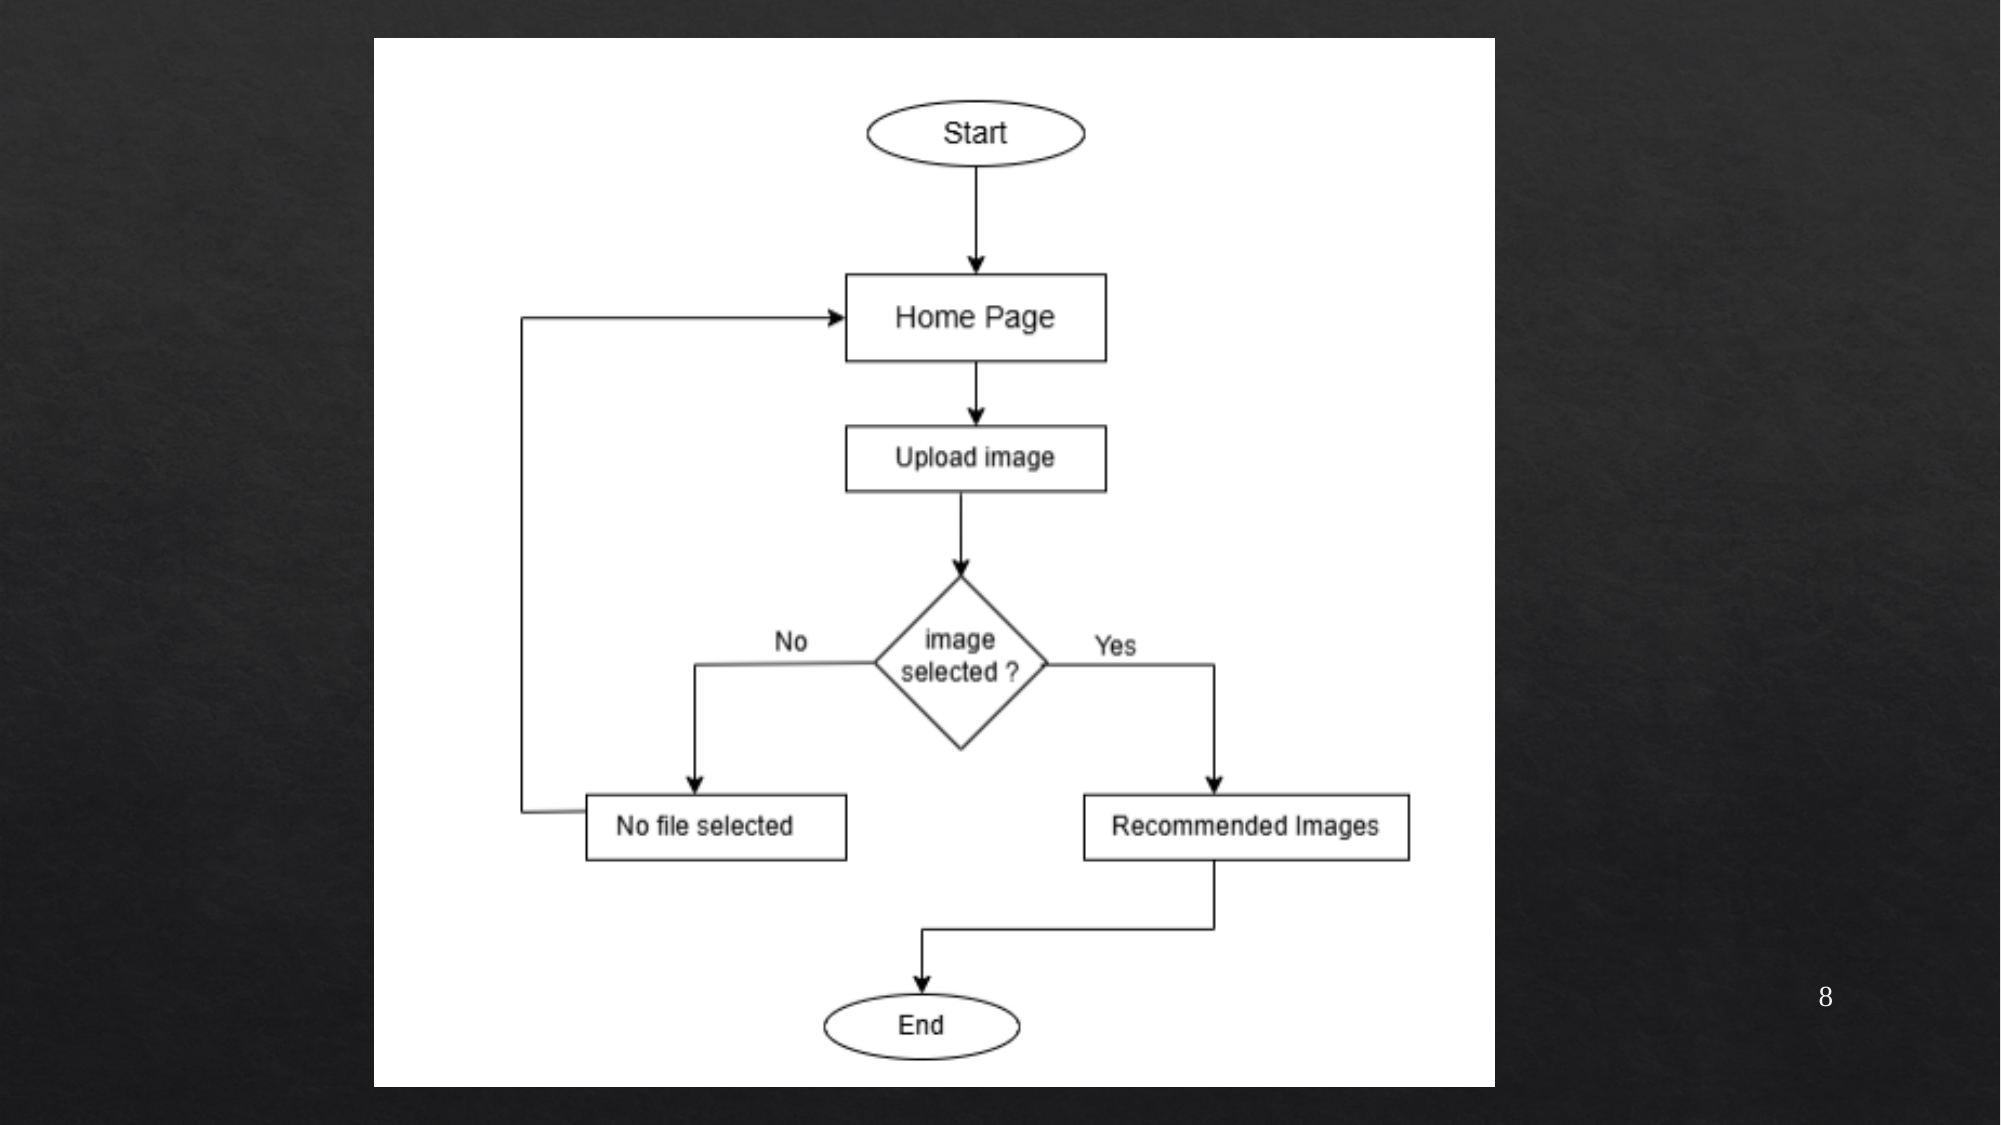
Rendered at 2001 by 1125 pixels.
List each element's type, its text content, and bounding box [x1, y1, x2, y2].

picture [374, 37, 1495, 1087]
slide_number 8 [1724, 965, 1849, 1025]
